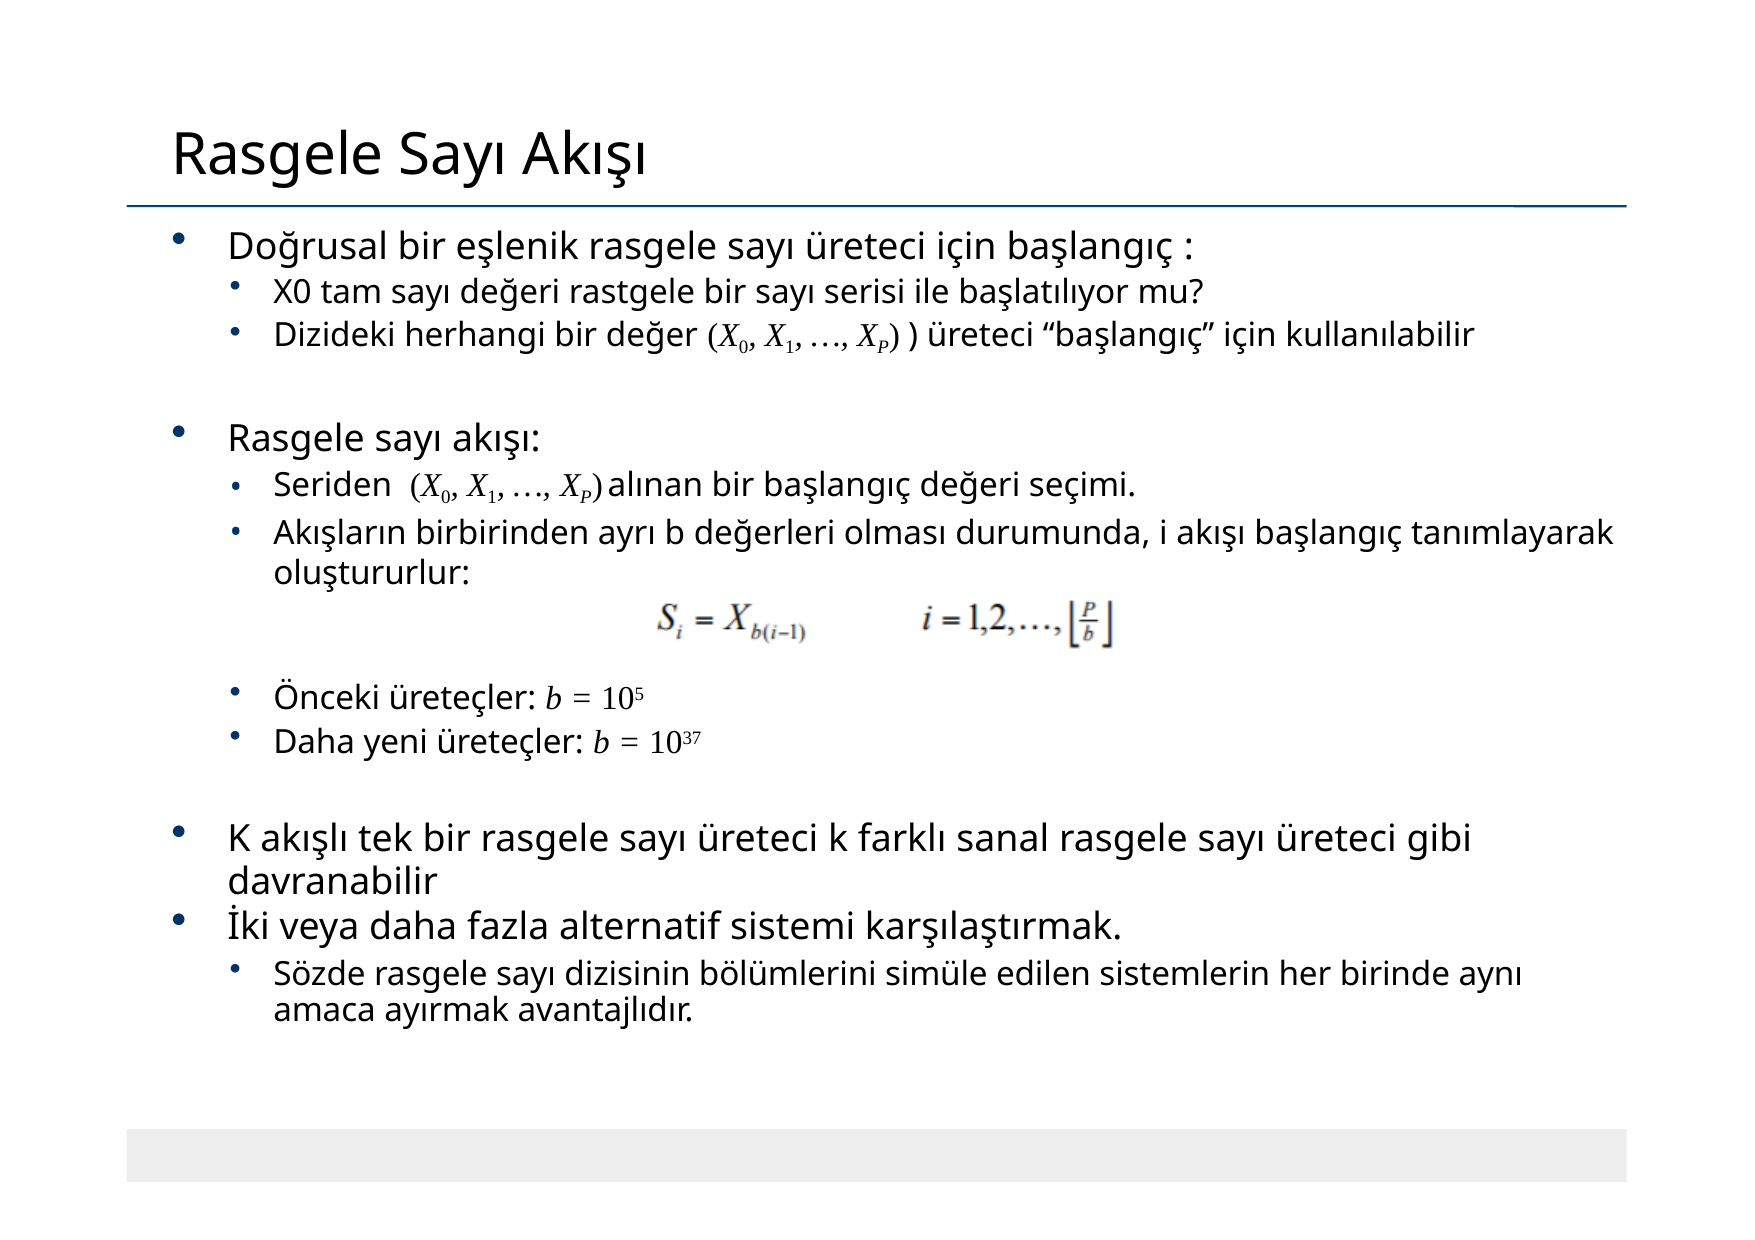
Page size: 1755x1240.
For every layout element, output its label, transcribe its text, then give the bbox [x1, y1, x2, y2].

picture [608, 585, 1146, 655]
text_box Doğrusal bir eşlenik rasgele sayı üreteci için başlangıç : X0 tam sayı değeri rastgele bir sayı serisi ile başlatılıyor mu? Dizideki herhangi bir değer (X0, X1, …, XP) ) üreteci “başlangıç” için kullanılabilir Rasgele sayı akışı: Seriden (X0, X1, …, XP) alınan bir başlangıç değeri seçimi. Akışların birbirinden ayrı b değerleri olması durumunda, i akışı başlangıç tanımlayarak oluştururlur: [162, 216, 1703, 592]
title Rasgele Sayı Akışı [169, 114, 970, 216]
text_box Önceki üreteçler: b = 105 Daha yeni üreteçler: b = 1037 K akışlı tek bir rasgele sayı üreteci k farklı sanal rasgele sayı üreteci gibi davranabilir İki veya daha fazla alternatif sistemi karşılaştırmak. Sözde rasgele sayı dizisinin bölümlerini simüle edilen sistemlerin her birinde aynı amaca ayırmak avantajlıdır. [165, 626, 1556, 1029]
